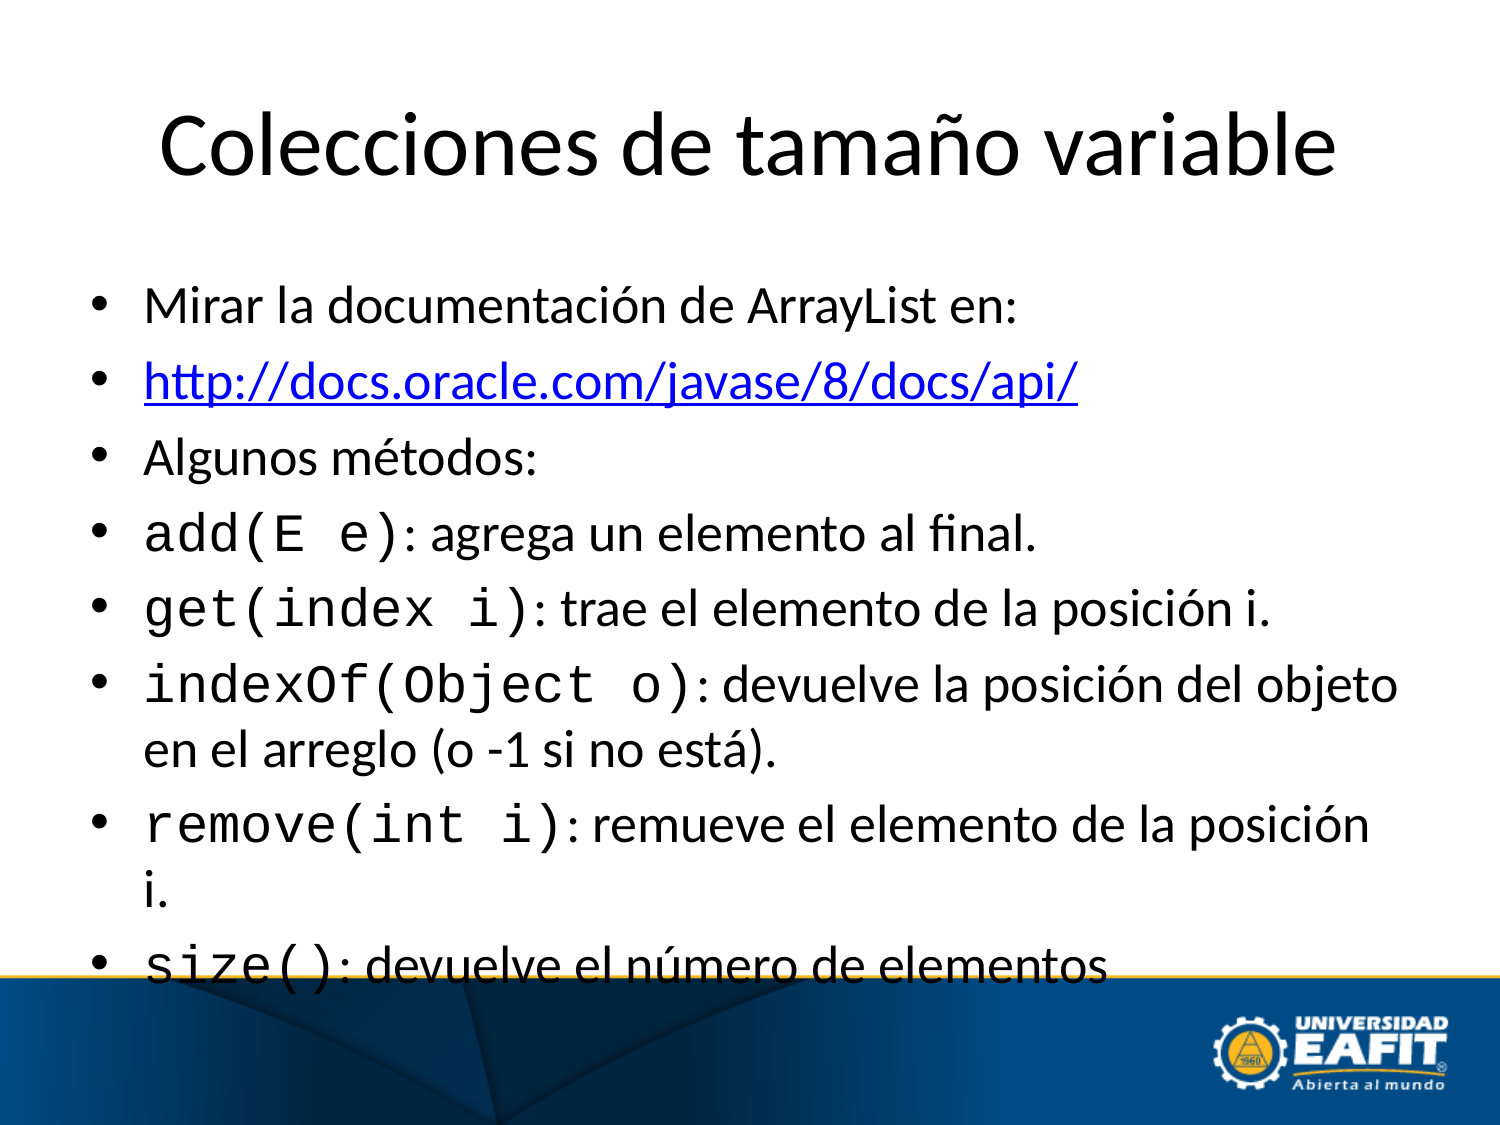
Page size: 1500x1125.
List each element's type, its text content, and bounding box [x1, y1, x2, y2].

picture [0, 0, 1500, 1125]
list Mirar la documentación de ArrayList en: http://docs.oracle.com/javase/8/docs/api/ Algunos métodos: add(E e): agrega un elemento al final. get(index i): trae el elemento de la posición i. indexOf(Object o): devuelve la posición del objeto en el arreglo (o -1 si no está). remove(int i): remueve el elemento de la posición i. size(): devuelve el número de elementos [75, 262, 1425, 1005]
title Colecciones de tamaño variable [75, 45, 1425, 233]
